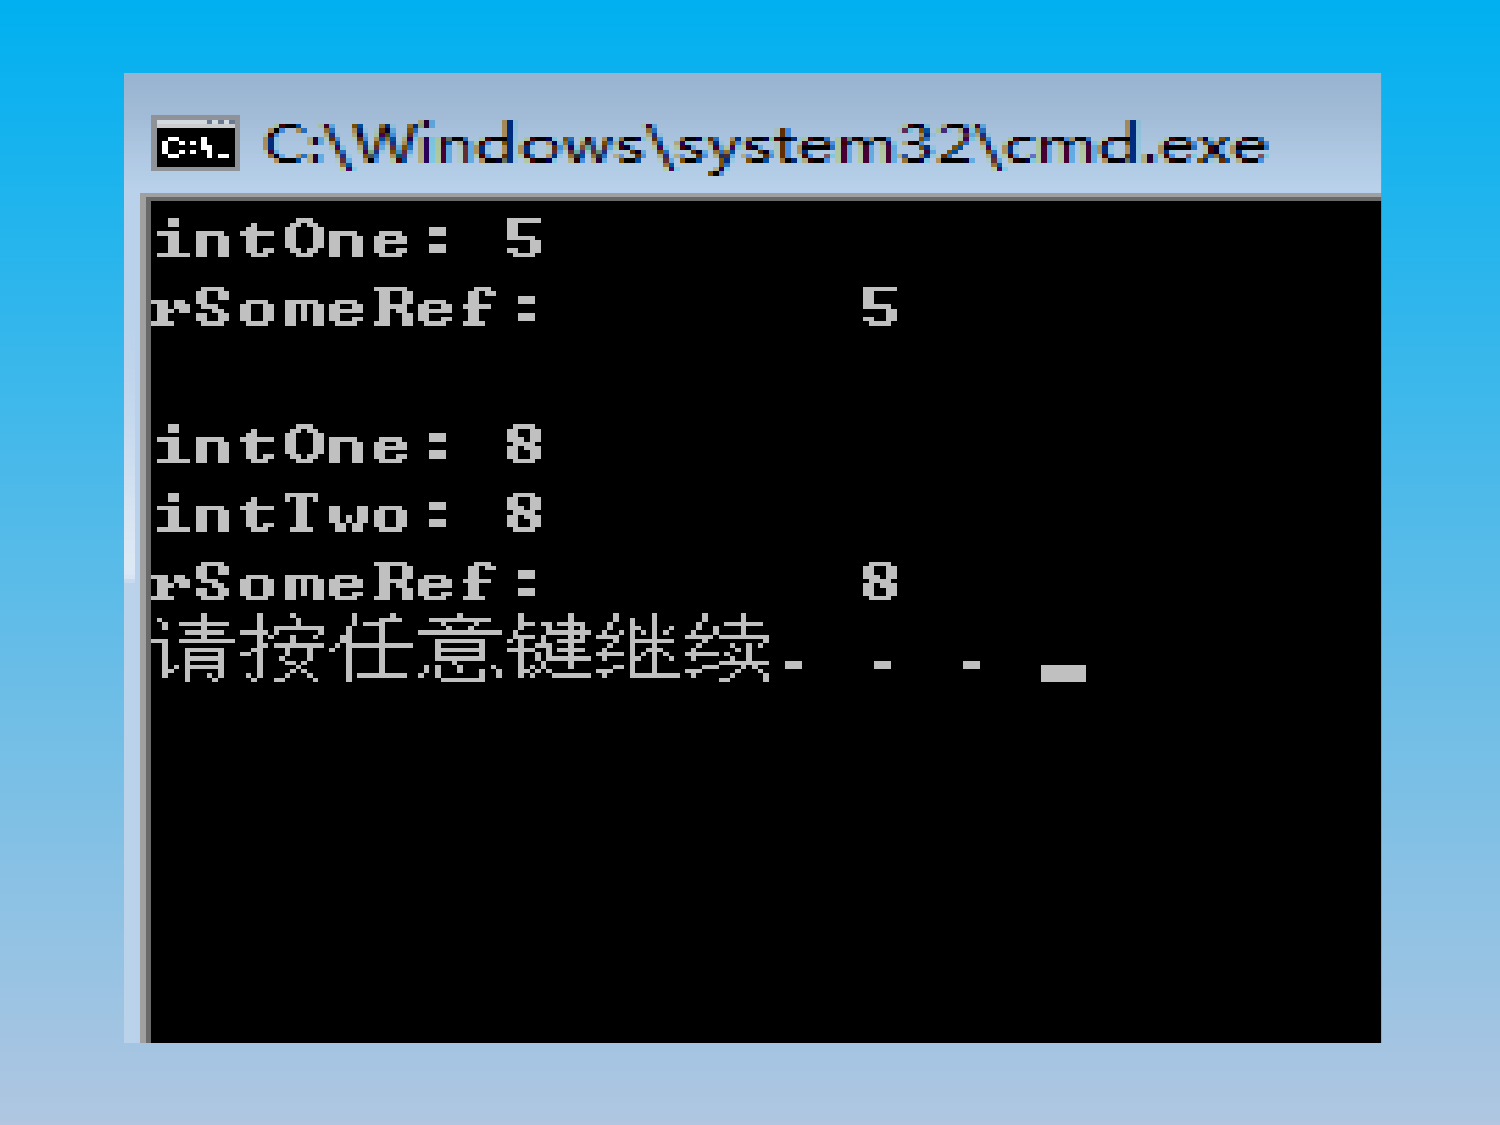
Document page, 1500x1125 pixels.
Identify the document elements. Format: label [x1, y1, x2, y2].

picture [123, 74, 1382, 1044]
